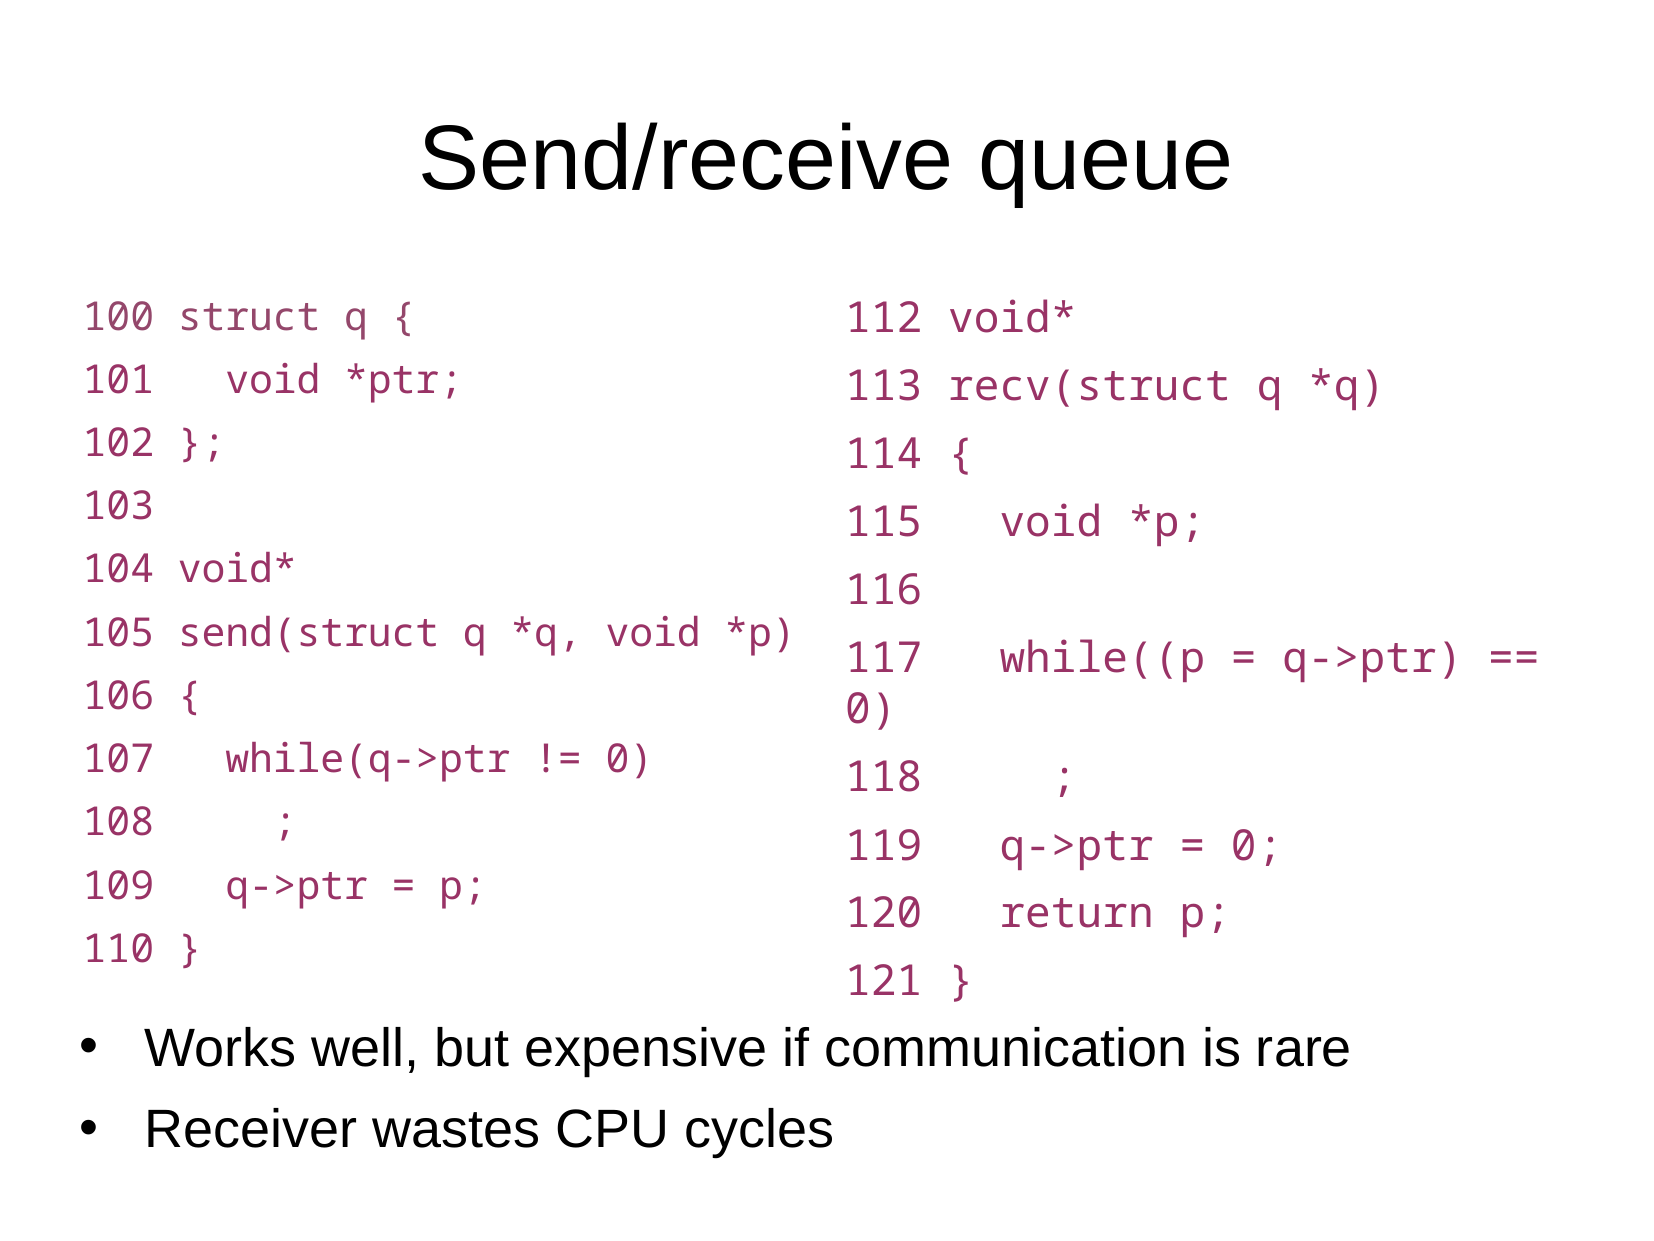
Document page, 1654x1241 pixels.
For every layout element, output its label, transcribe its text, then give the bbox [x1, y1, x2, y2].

title Send/receive queue [82, 49, 1571, 257]
list 112 void* 113 recv(struct q *q) 114 { 115 void *p; 116 117 while((p = q->ptr) == 0) 118 ; 119 q->ptr = 0; 120 return p; 121 } [845, 290, 1572, 1010]
list 100 struct q { 101 void *ptr; 102 }; 103 104 void* 105 send(struct q *q, void *p) 106 { 107 while(q->ptr != 0) 108 ; 109 q->ptr = p; 110 } [82, 290, 809, 1010]
list Works well, but expensive if communication is rare Receiver wastes CPU cycles [79, 1012, 1613, 1163]
